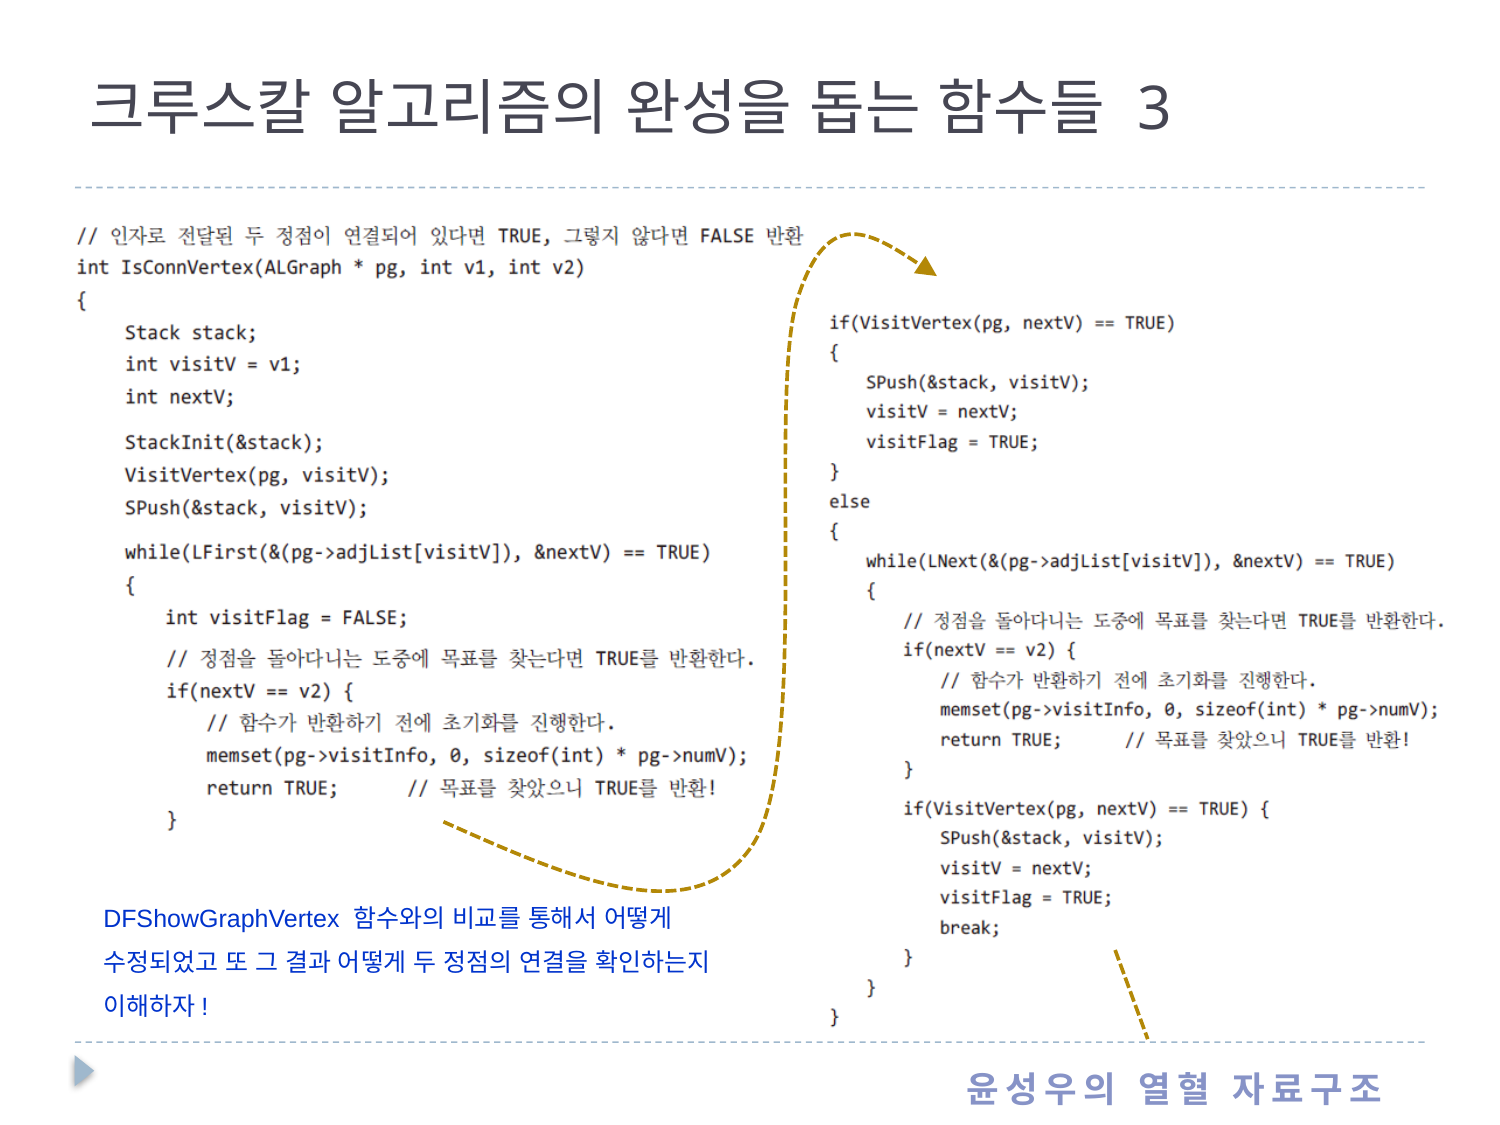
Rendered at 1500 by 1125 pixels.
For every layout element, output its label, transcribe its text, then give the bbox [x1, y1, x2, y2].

text_box DFShowGraphVertex 함수와의 비교를 통해서 어떻게 수정되었고 또 그 결과 어떻게 두 정점의 연결을 확인하는지 이해하자! [88, 881, 798, 1028]
title 크루스칼 알고리즘의 완성을 돕는 함수들 3 [75, 24, 1425, 149]
text_box [510, 852, 749, 892]
picture [64, 219, 818, 840]
text_box 윤성우의 열혈 자료구조 [901, 1058, 1448, 1119]
text_box [822, 233, 937, 302]
picture [820, 302, 1459, 1032]
